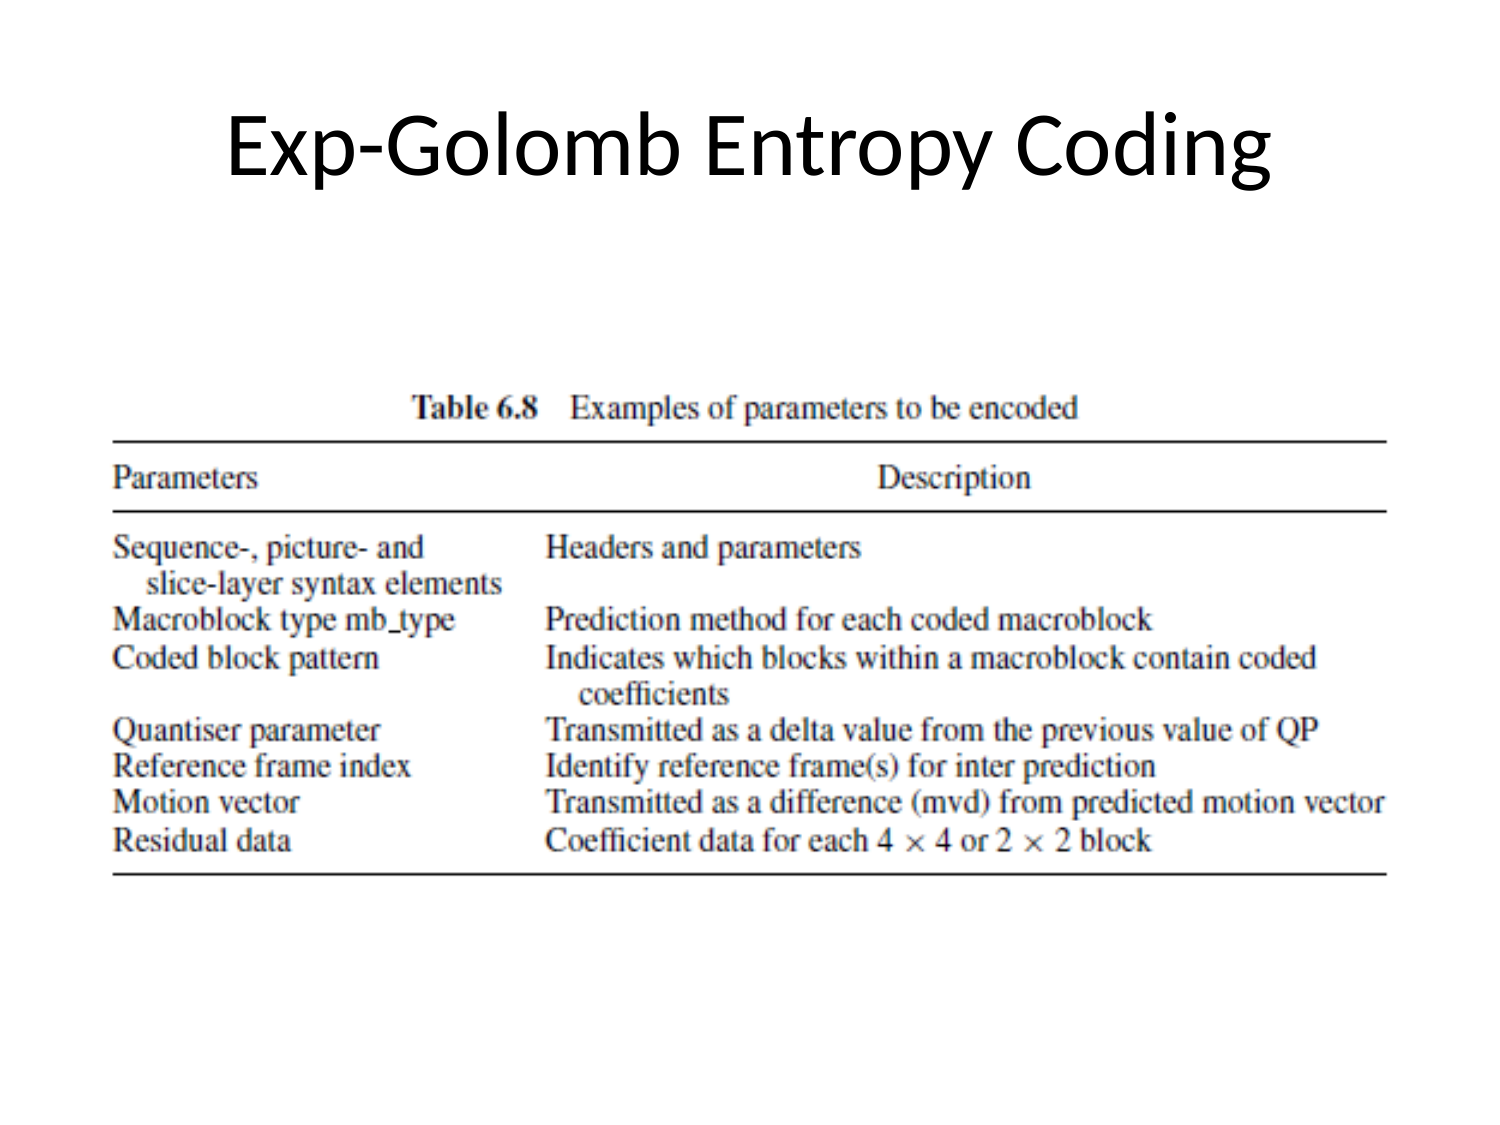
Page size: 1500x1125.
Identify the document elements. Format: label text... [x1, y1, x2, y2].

picture [87, 362, 1433, 905]
title Exp-Golomb Entropy Coding [75, 45, 1425, 233]
